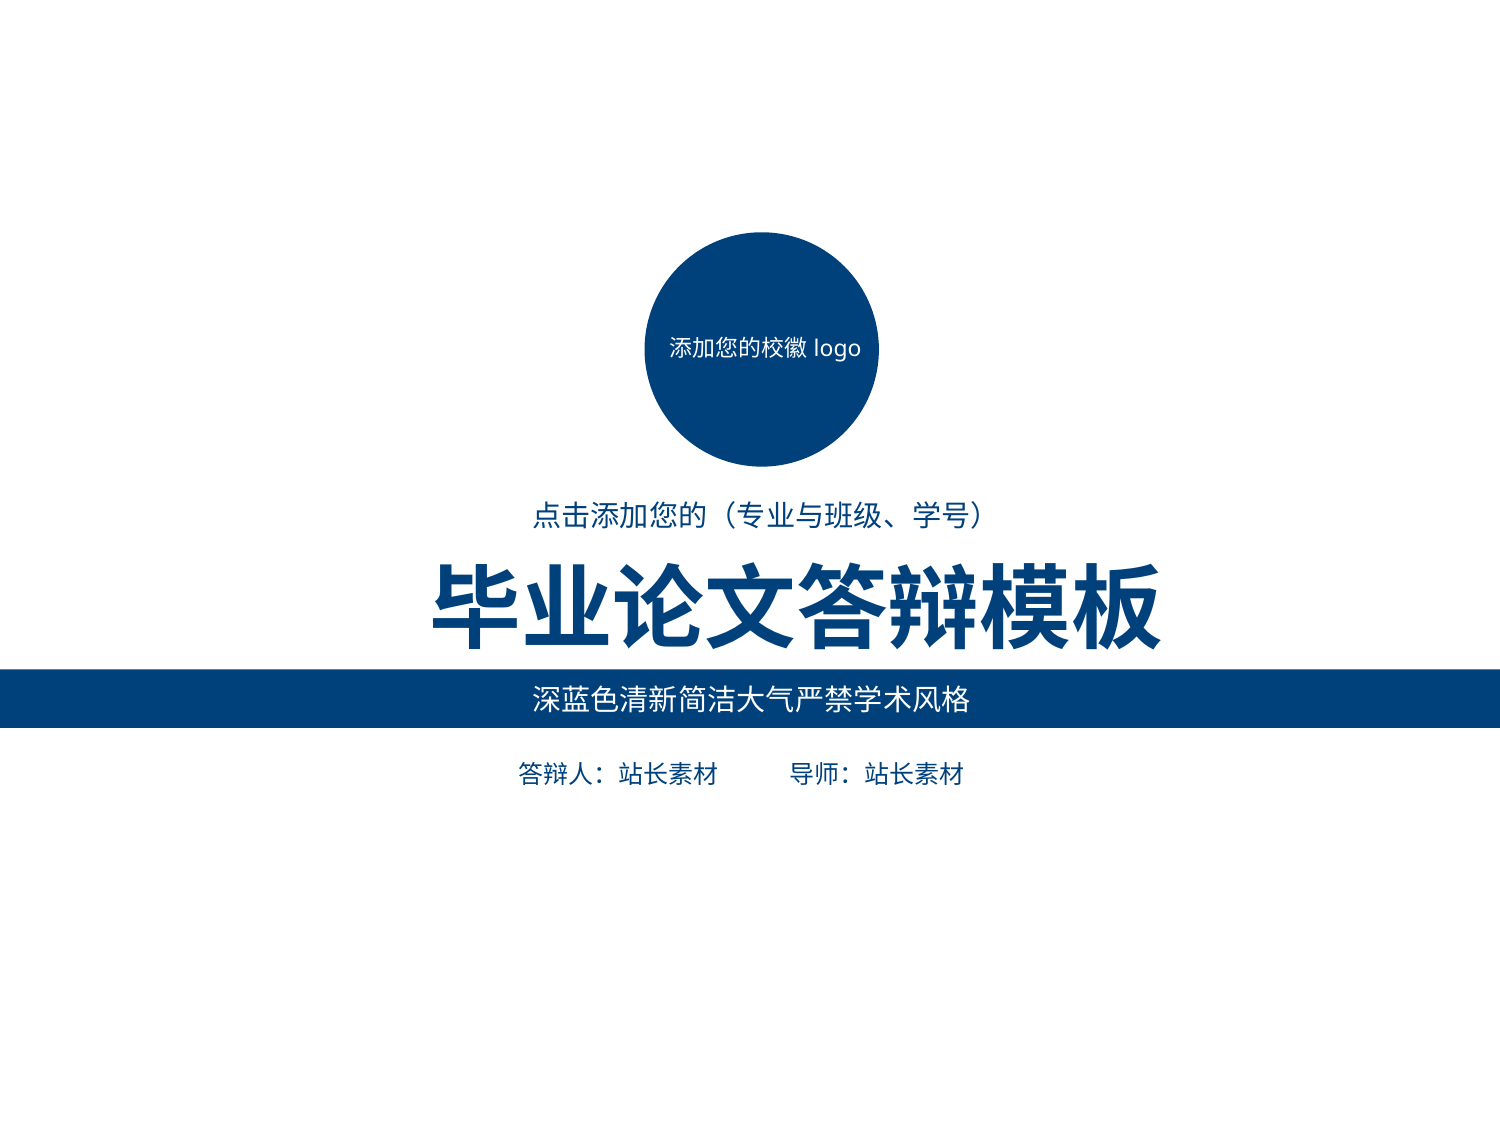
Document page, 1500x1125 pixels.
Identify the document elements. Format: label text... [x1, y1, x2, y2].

text_box [1231, 667, 1500, 730]
text_box 添加您的校徽logo [655, 326, 877, 369]
text_box 点击添加您的（专业与班级、学号） [517, 490, 1016, 540]
text_box 答辩人：站长素材 导师：站长素材 [503, 751, 1137, 797]
text_box [642, 230, 882, 469]
text_box 毕业论文答辩模板 [363, 542, 1231, 738]
picture [0, 0, 1500, 667]
text_box [0, 667, 363, 730]
text_box 深蓝色清新简洁大气严禁学术风格 [517, 673, 986, 724]
picture [0, 730, 1500, 1125]
